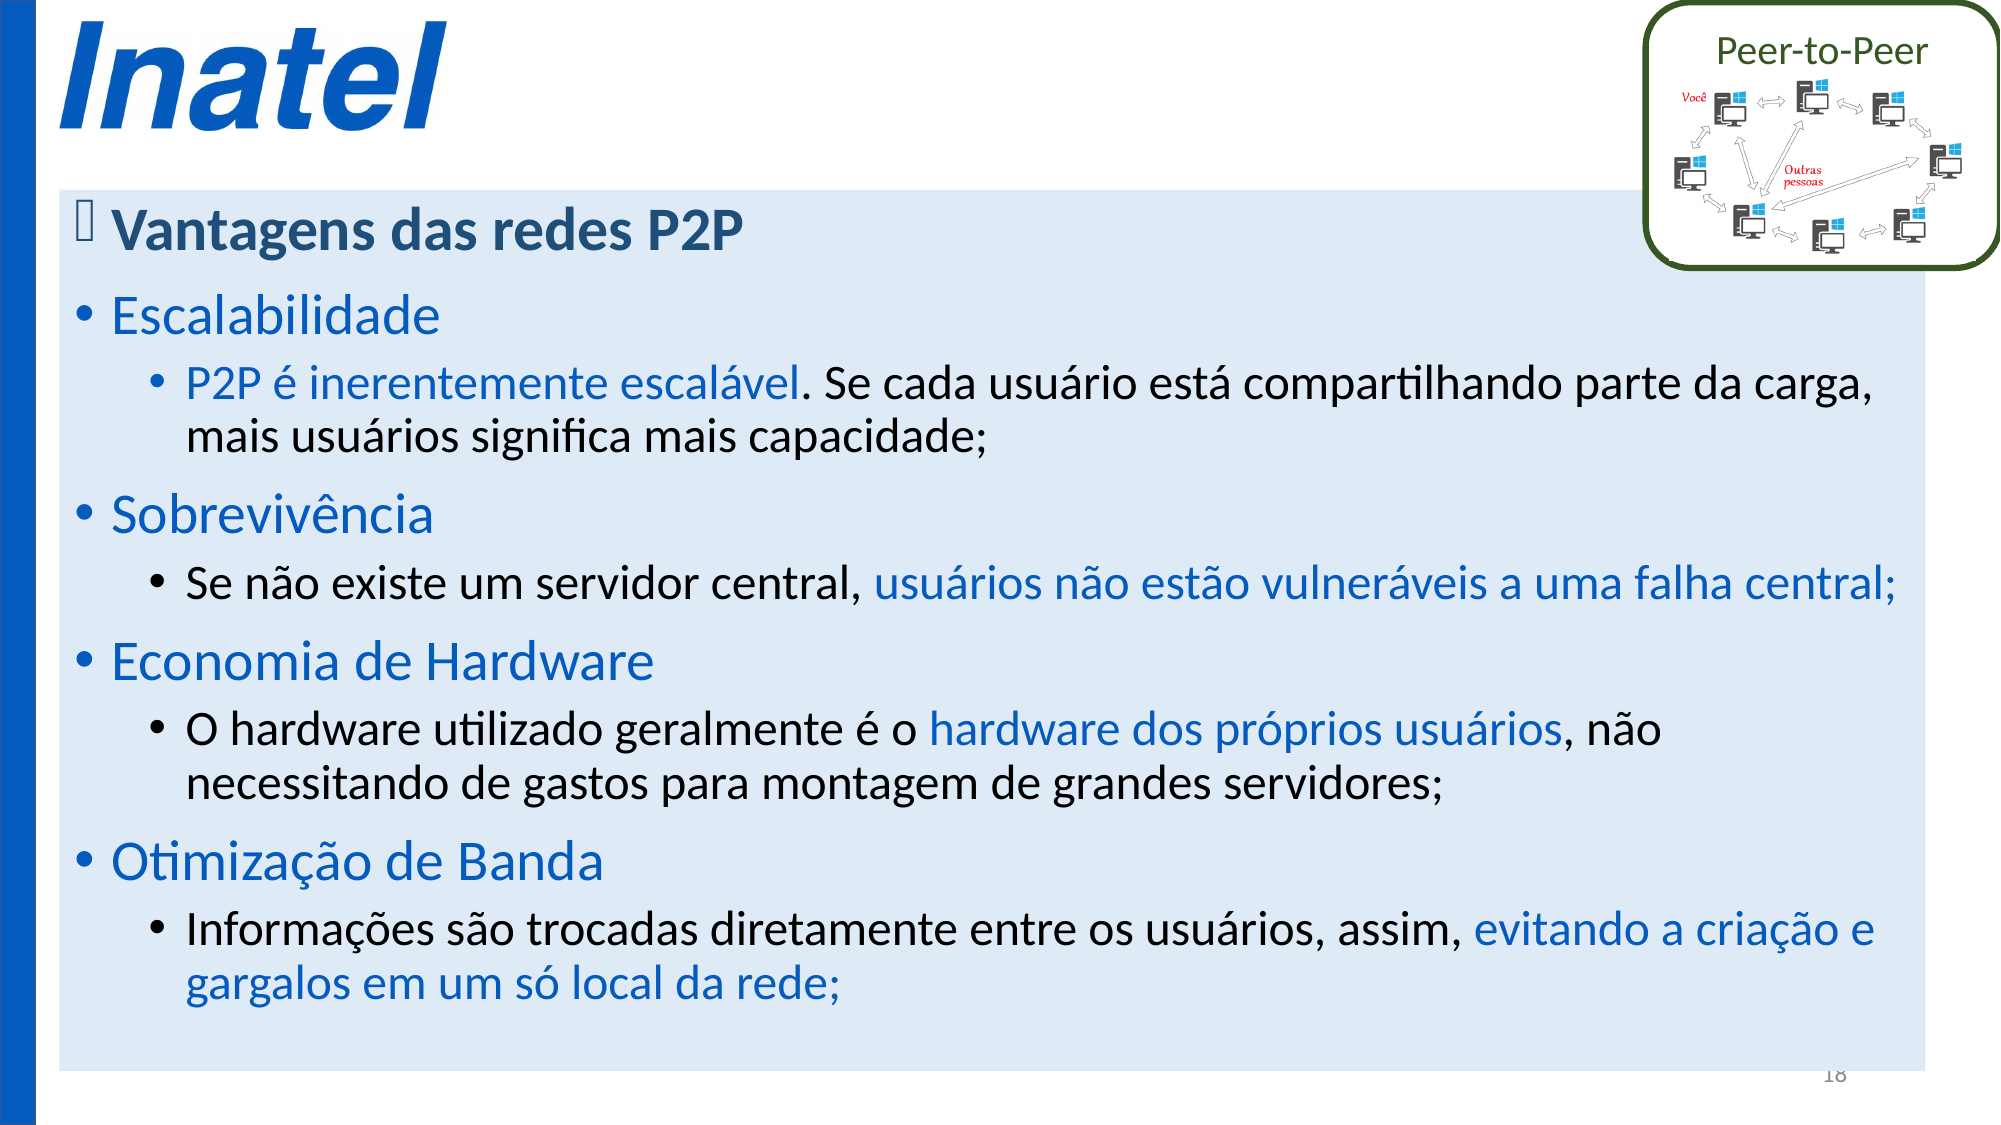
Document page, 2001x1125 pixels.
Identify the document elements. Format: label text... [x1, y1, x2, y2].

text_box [1645, 2, 2000, 268]
picture [59, 21, 447, 131]
slide_number 18 [1412, 1042, 1863, 1103]
list Vantagens das redes P2P Escalabilidade P2P é inerentemente escalável. Se cada usuário está compartilhando parte da carga, mais usuários significa mais capacidade; Sobrevivência Se não existe um servidor central, usuários não estão vulneráveis a uma falha central; Economia de Hardware O hardware utilizado geralmente é o hardware dos próprios usuários, não necessitando de gastos para montagem de grandes servidores; Otimização de Banda Informações são trocadas diretamente entre os usuários, assim, evitando a criação e gargalos em um só local da rede; [59, 189, 1926, 1072]
